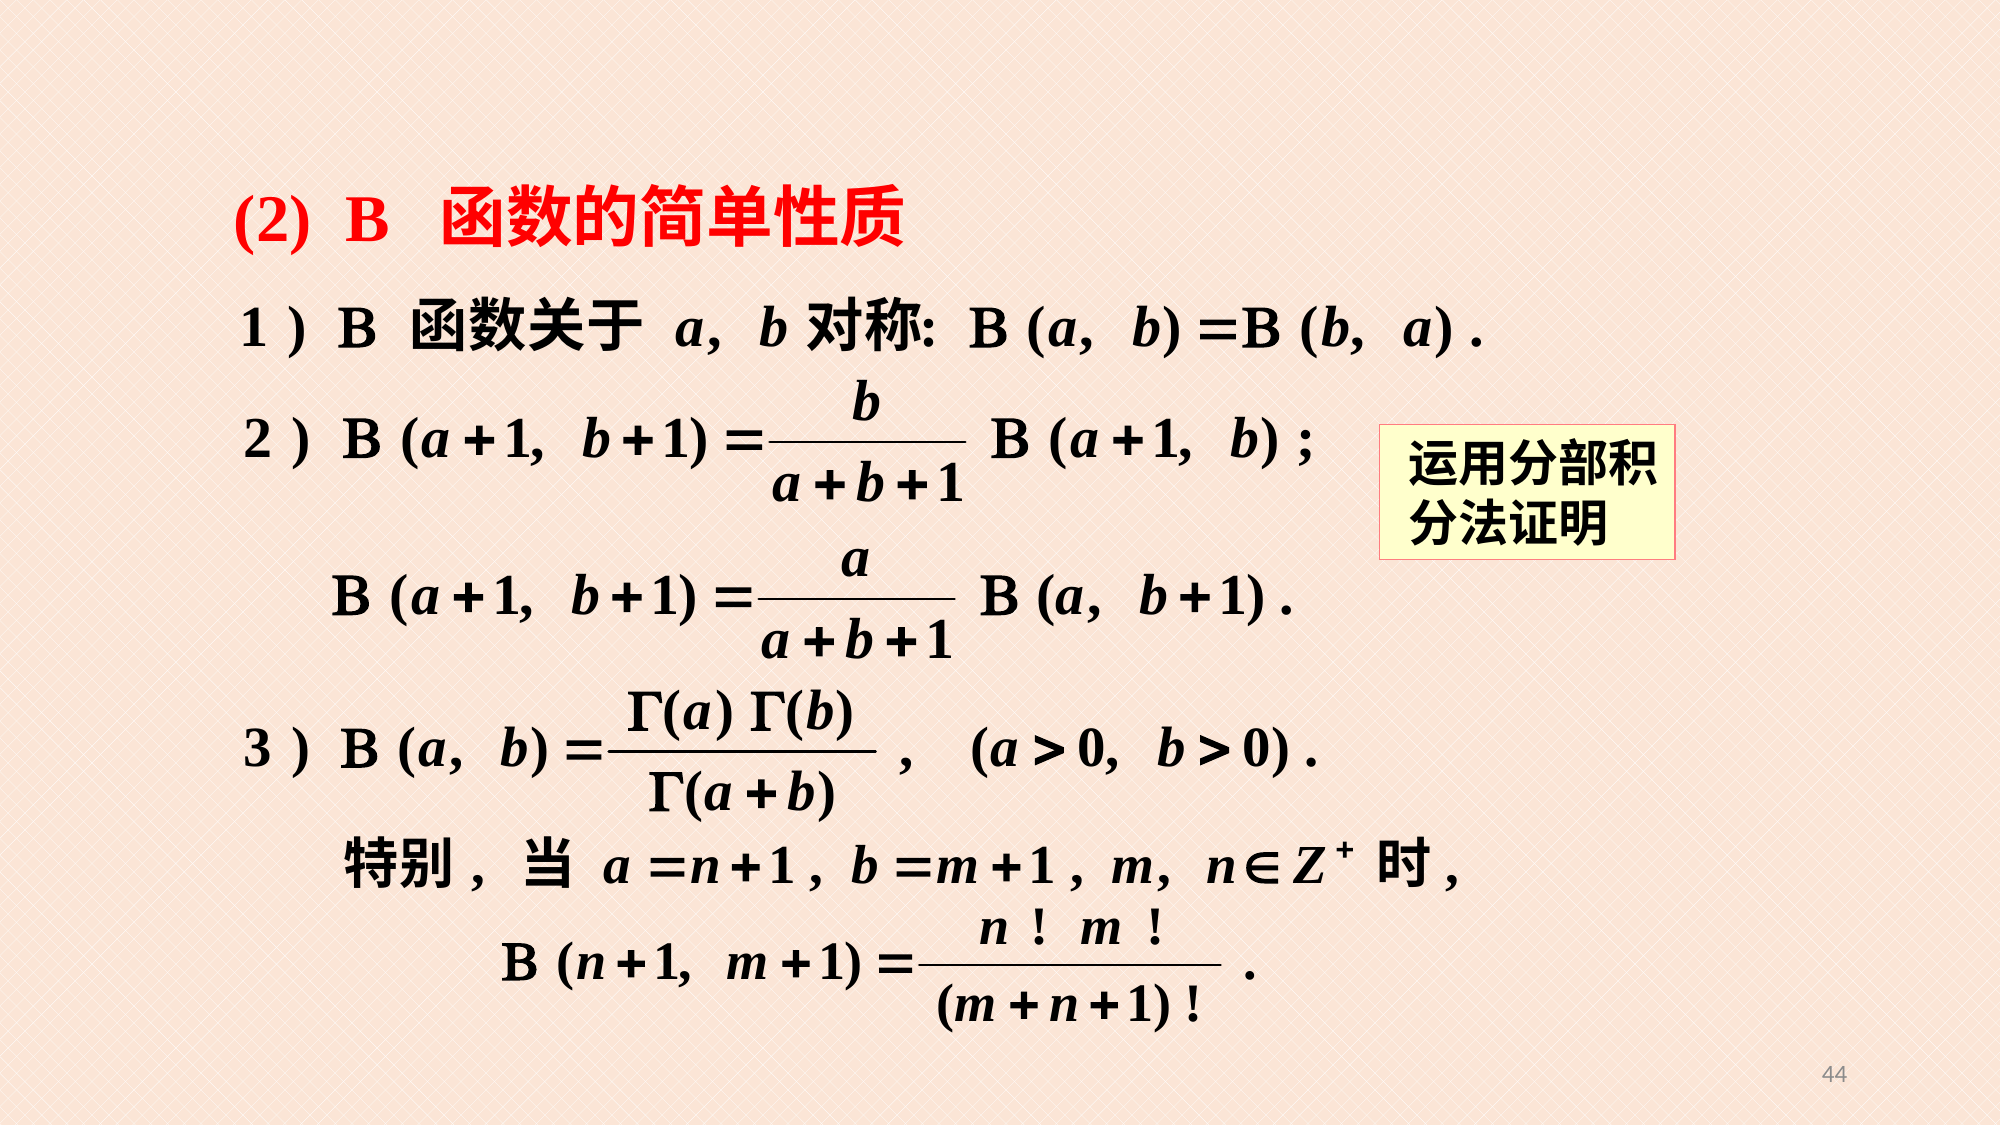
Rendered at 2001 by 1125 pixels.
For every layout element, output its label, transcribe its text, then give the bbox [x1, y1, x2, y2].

slide_number 44 [1412, 1042, 1863, 1103]
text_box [336, 823, 1526, 907]
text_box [234, 288, 1526, 371]
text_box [234, 671, 1359, 834]
text_box (2) B 函数的简单性质 [219, 167, 922, 263]
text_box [234, 363, 1380, 673]
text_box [493, 889, 1298, 1043]
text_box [1379, 424, 1689, 561]
